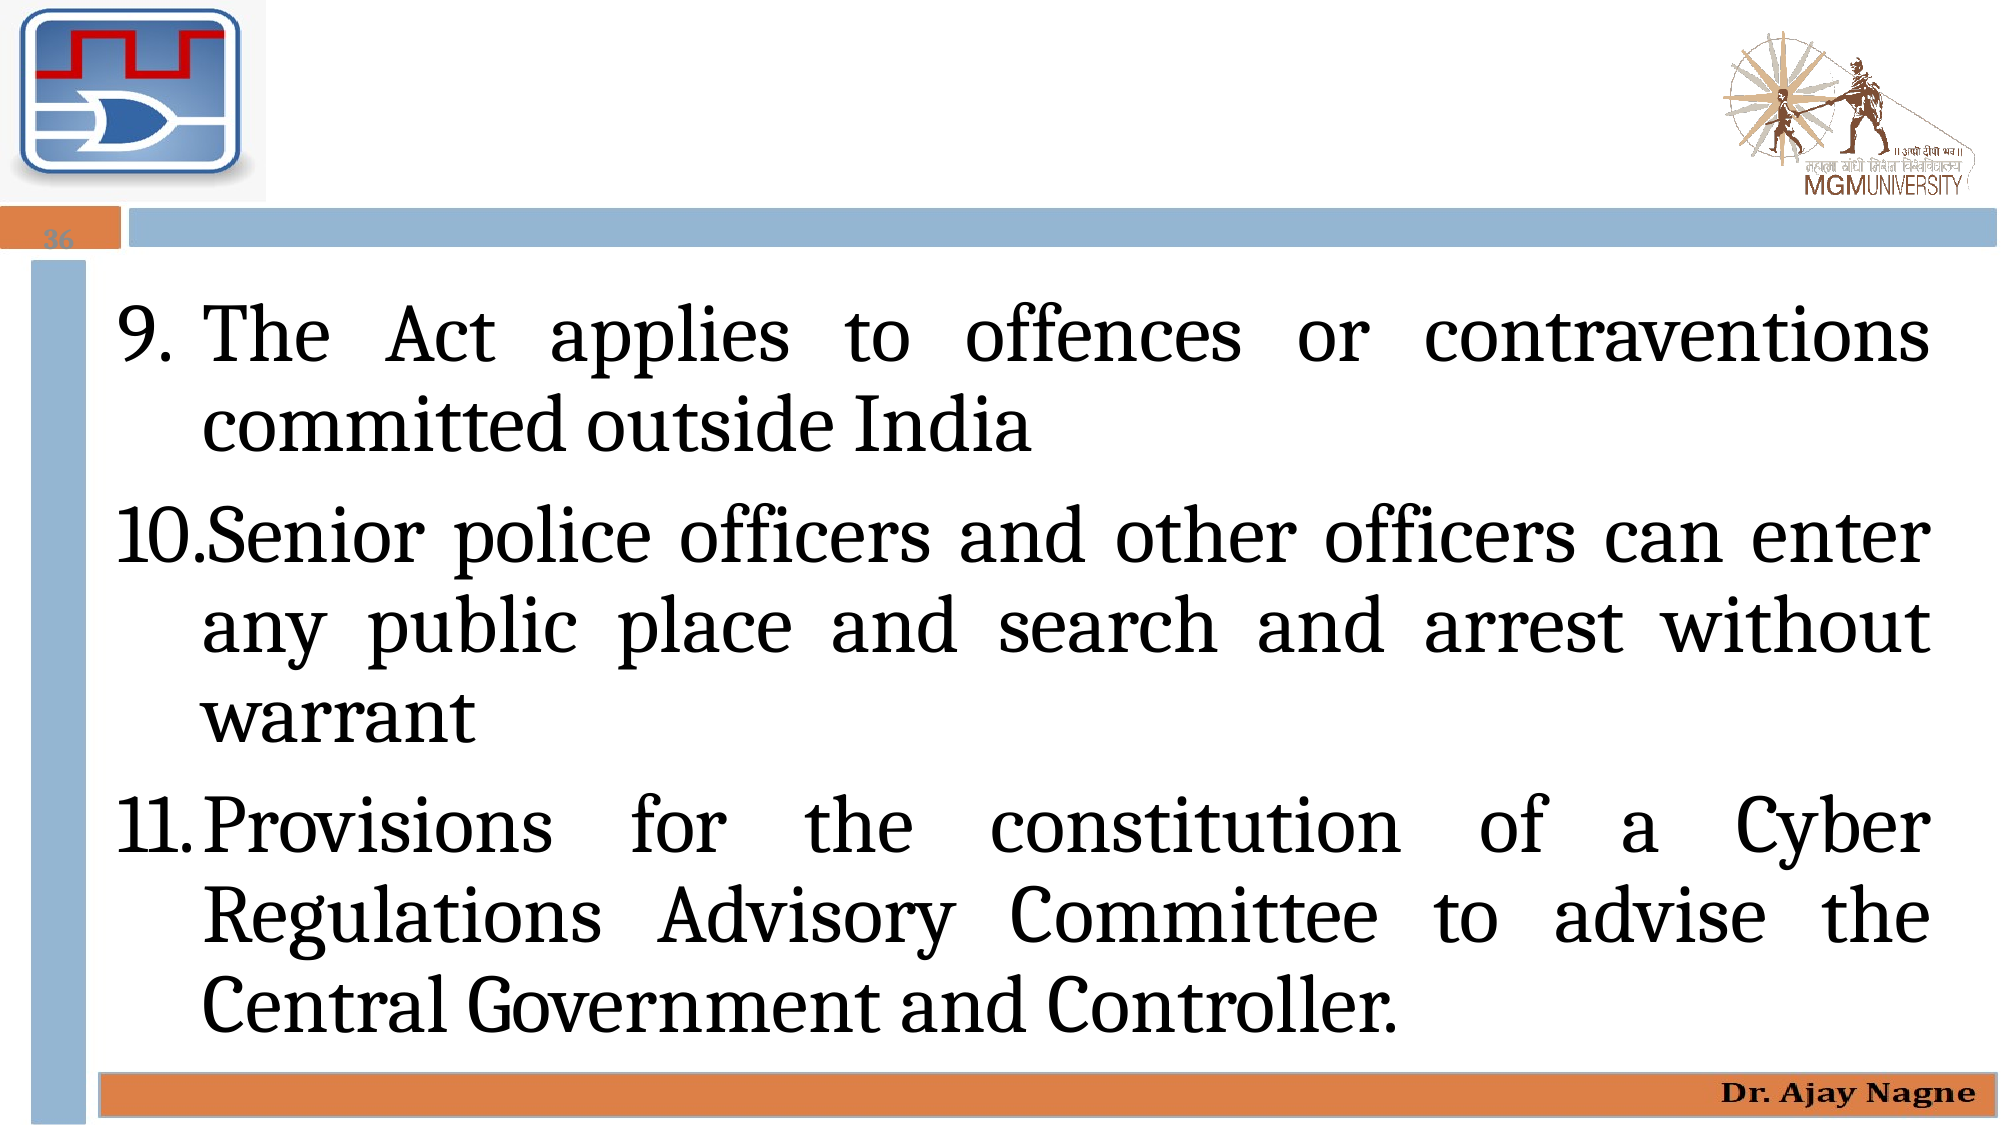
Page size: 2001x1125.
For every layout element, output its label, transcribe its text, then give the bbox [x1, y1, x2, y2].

list The Act applies to offences or contraventions committed outside India Senior police officers and other officers can enter any public place and search and arrest without warrant Provisions for the constitution of a Cyber Regulations Advisory Committee to advise the Central Government and Controller. [102, 282, 1948, 1064]
slide_number 36 [0, 217, 119, 258]
picture [0, 0, 2001, 1125]
